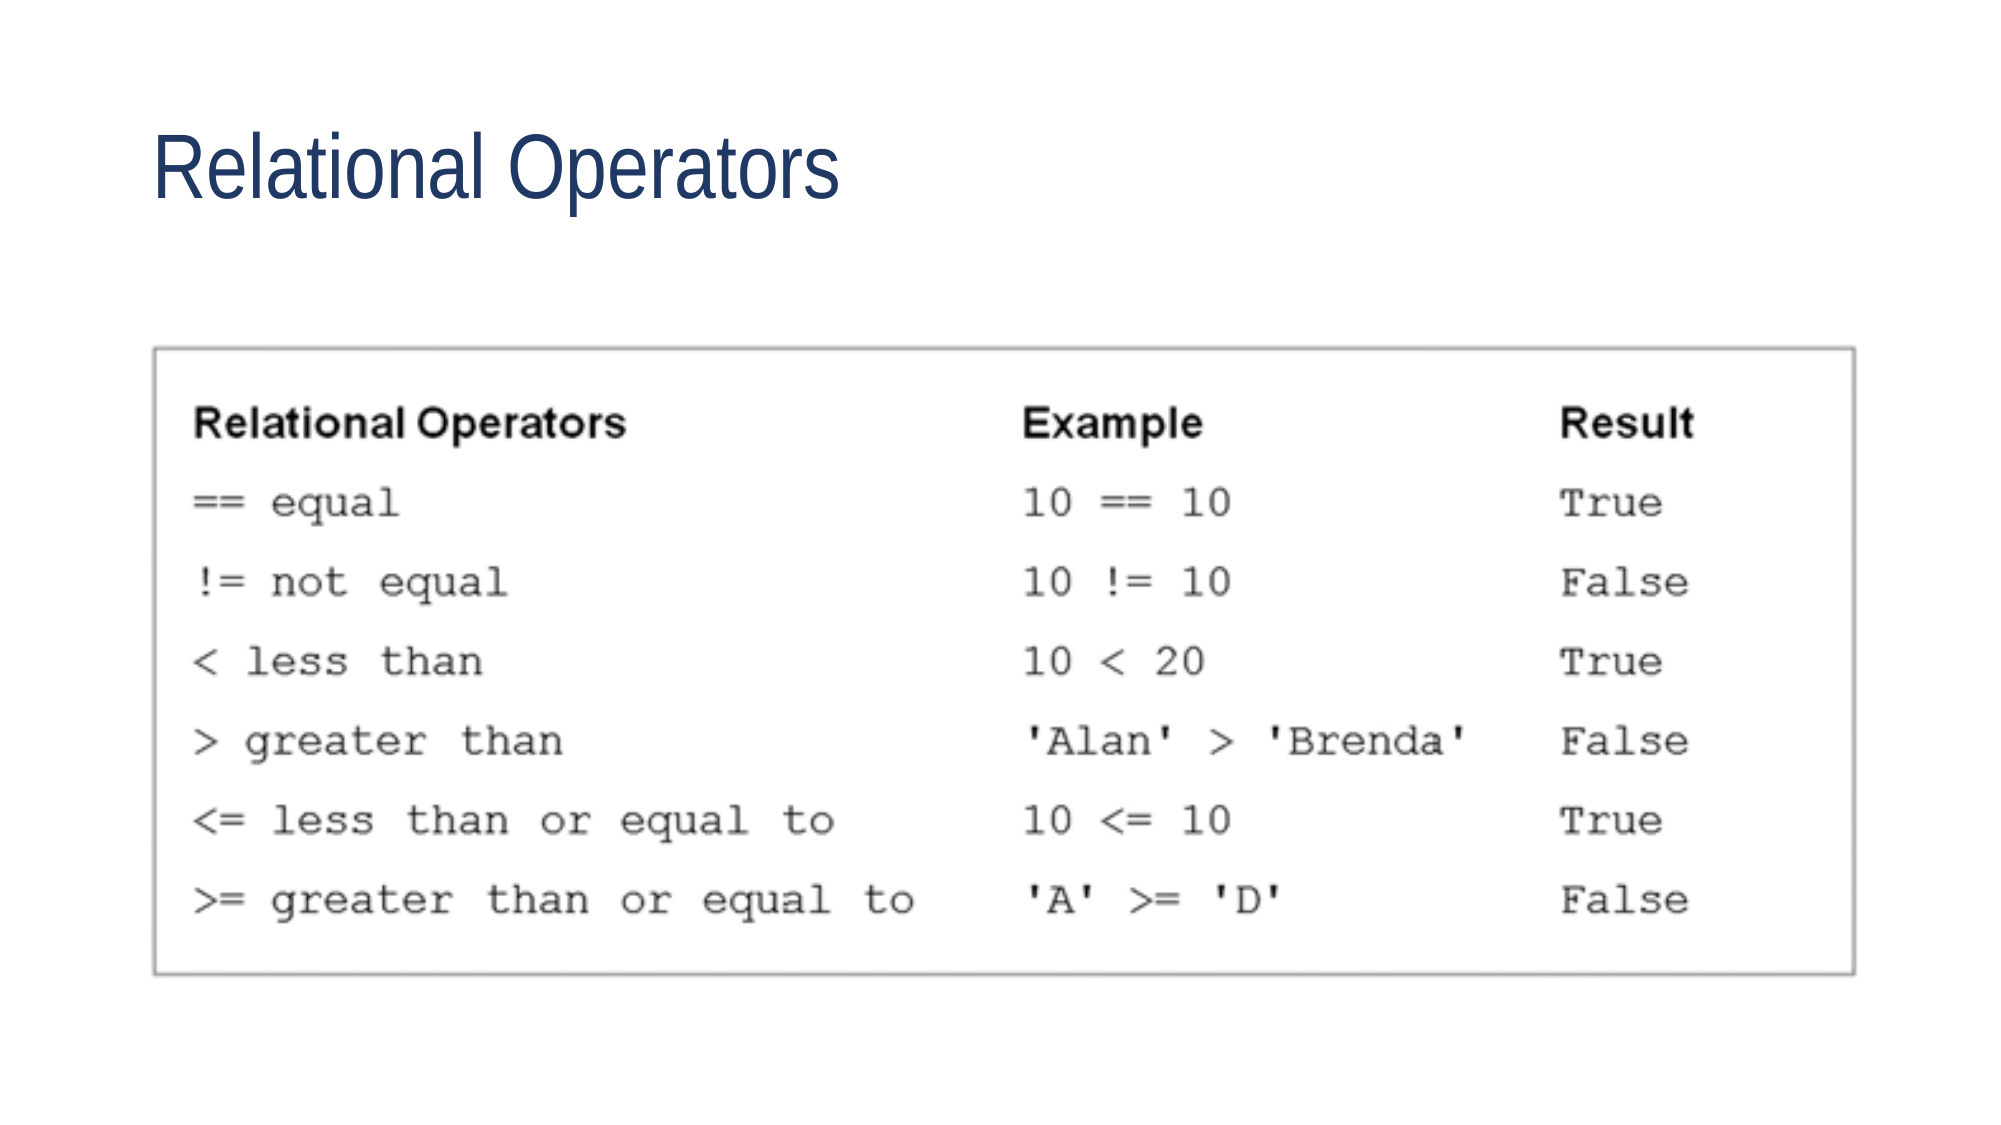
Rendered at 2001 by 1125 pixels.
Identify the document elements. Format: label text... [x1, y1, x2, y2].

title Relational Operators [137, 59, 1863, 278]
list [137, 331, 1873, 992]
